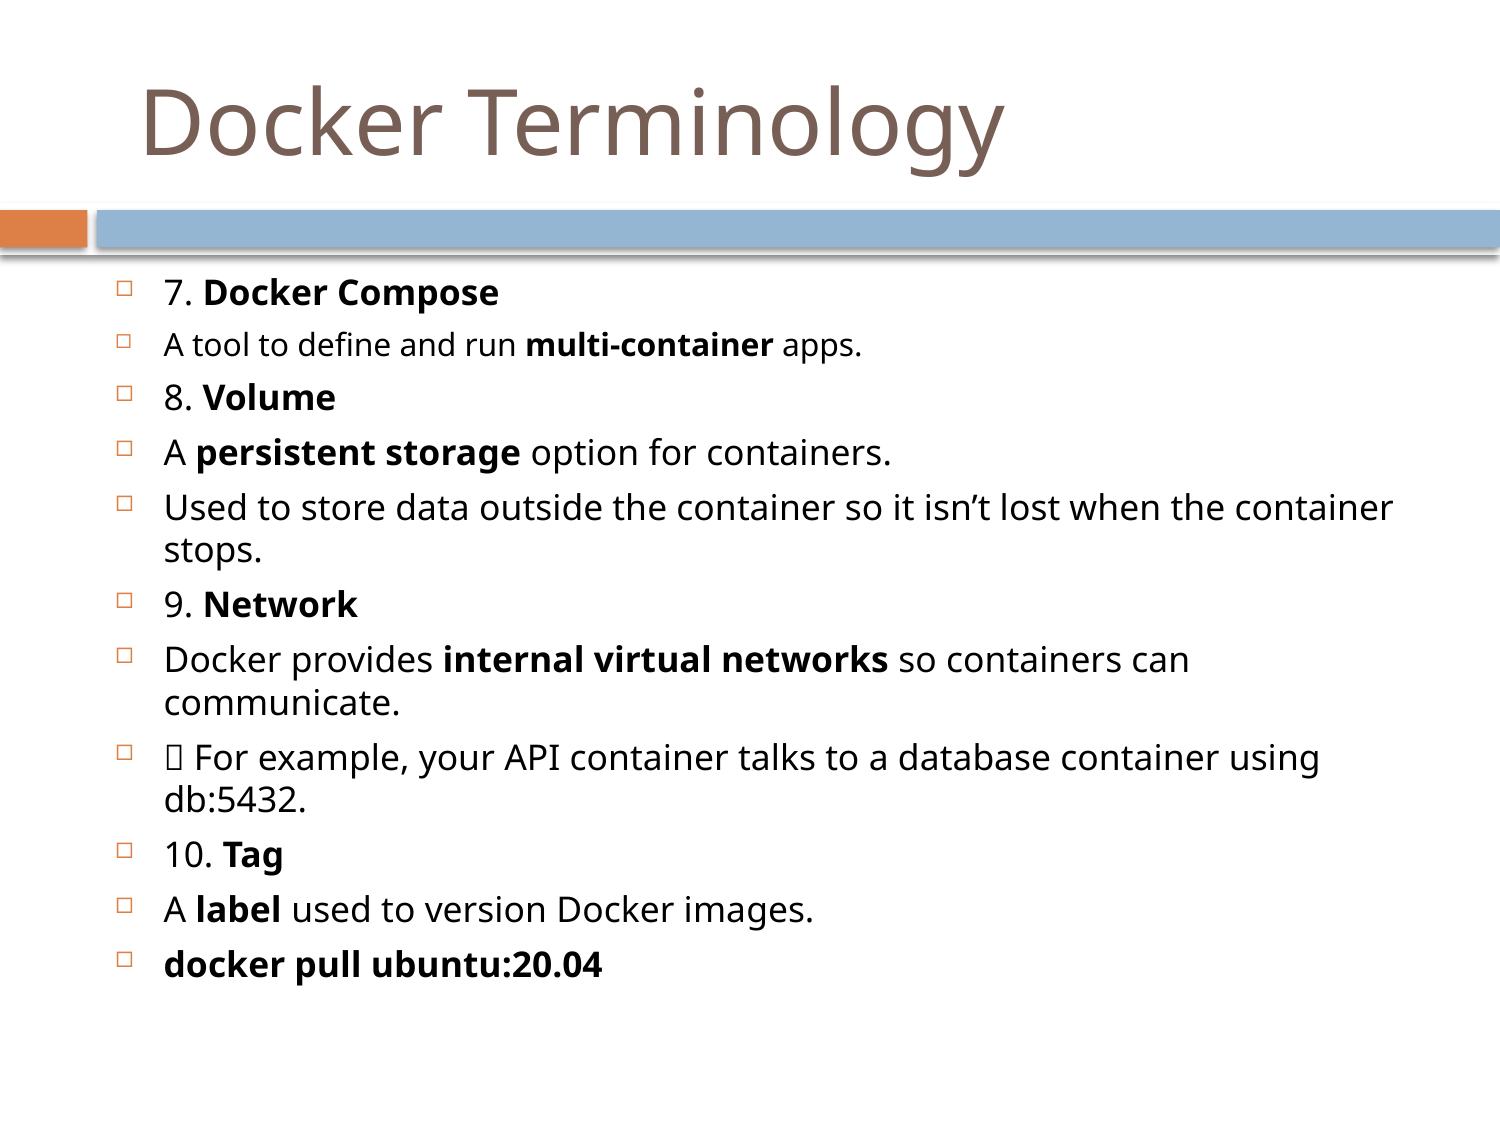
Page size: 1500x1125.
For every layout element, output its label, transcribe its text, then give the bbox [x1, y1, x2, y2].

list 7. Docker Compose A tool to define and run multi-container apps. 8. Volume A persistent storage option for containers. Used to store data outside the container so it isn’t lost when the container stops. 9. Network Docker provides internal virtual networks so containers can communicate. 📡 For example, your API container talks to a database container using db:5432. 10. Tag A label used to version Docker images. docker pull ubuntu:20.04 [100, 262, 1438, 1000]
title Docker Terminology [100, 37, 1438, 200]
